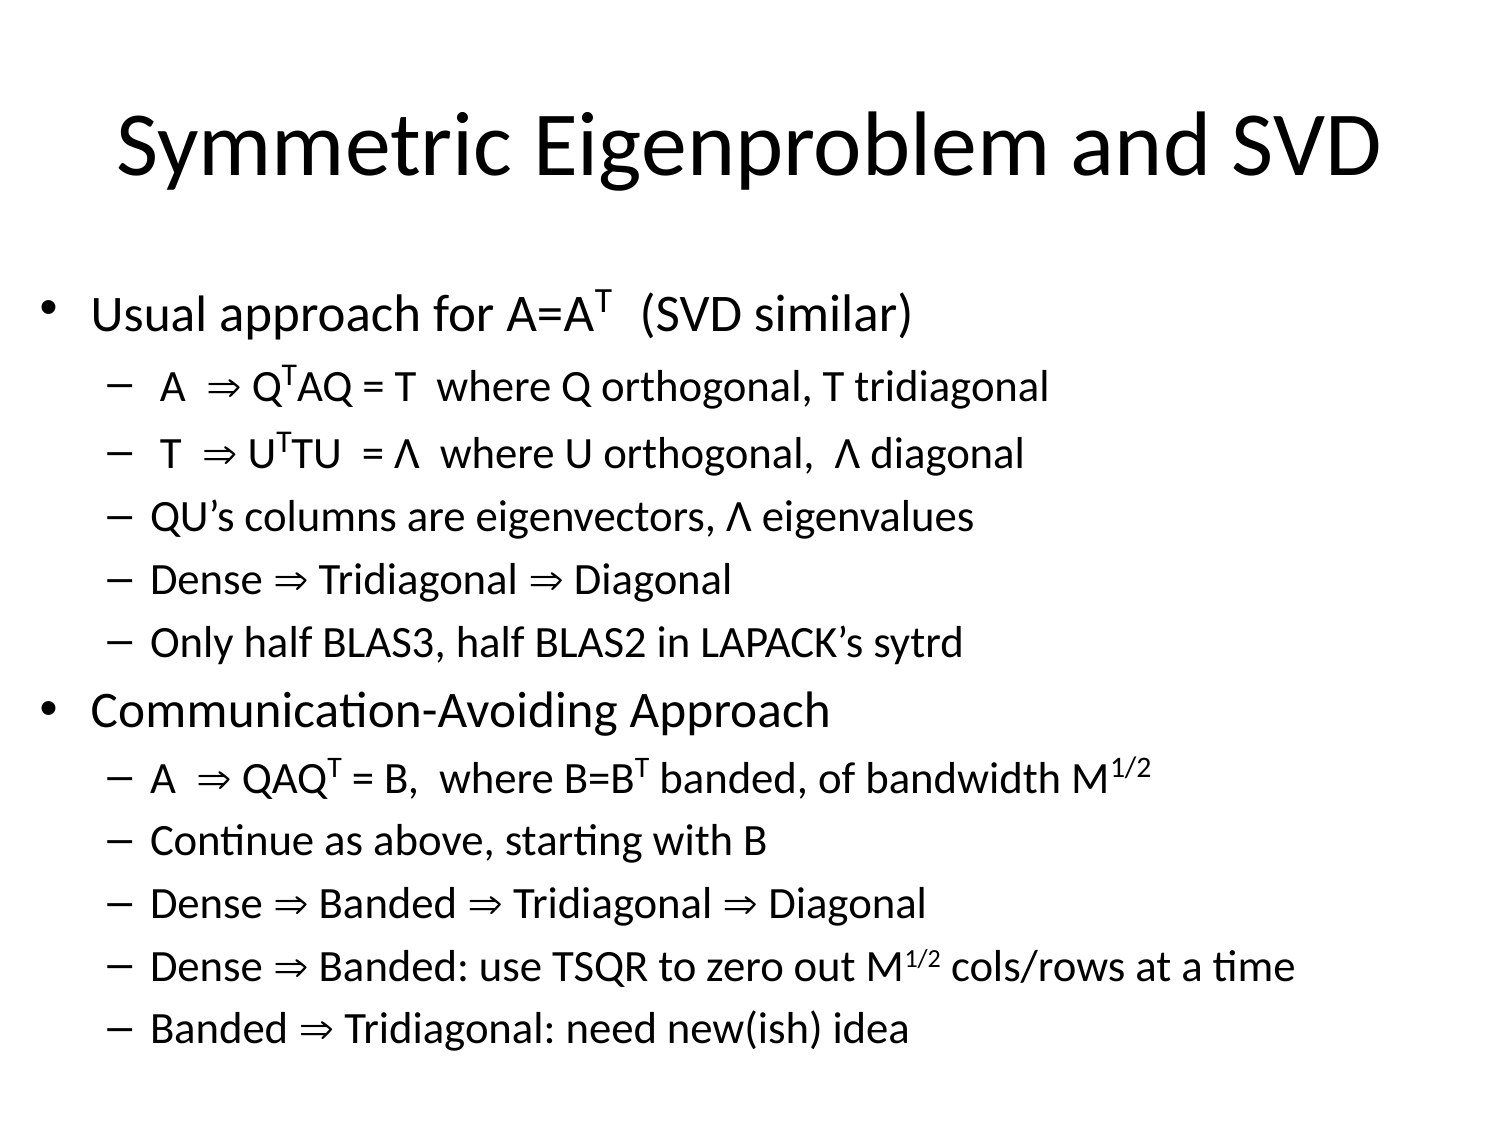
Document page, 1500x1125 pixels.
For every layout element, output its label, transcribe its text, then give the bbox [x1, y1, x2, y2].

list Usual approach for A=AT (SVD similar) A  QTAQ = T where Q orthogonal, T tridiagonal T  UTTU = Λ where U orthogonal, Λ diagonal QU’s columns are eigenvectors, Λ eigenvalues Dense  Tridiagonal  Diagonal Only half BLAS3, half BLAS2 in LAPACK’s sytrd Communication-Avoiding Approach A  QAQT = B, where B=BT banded, of bandwidth M1/2 Continue as above, starting with B Dense  Banded  Tridiagonal  Diagonal Dense  Banded: use TSQR to zero out M1/2 cols/rows at a time Banded  Tridiagonal: need new(ish) idea [24, 262, 1500, 1063]
title Symmetric Eigenproblem and SVD [75, 45, 1425, 233]
